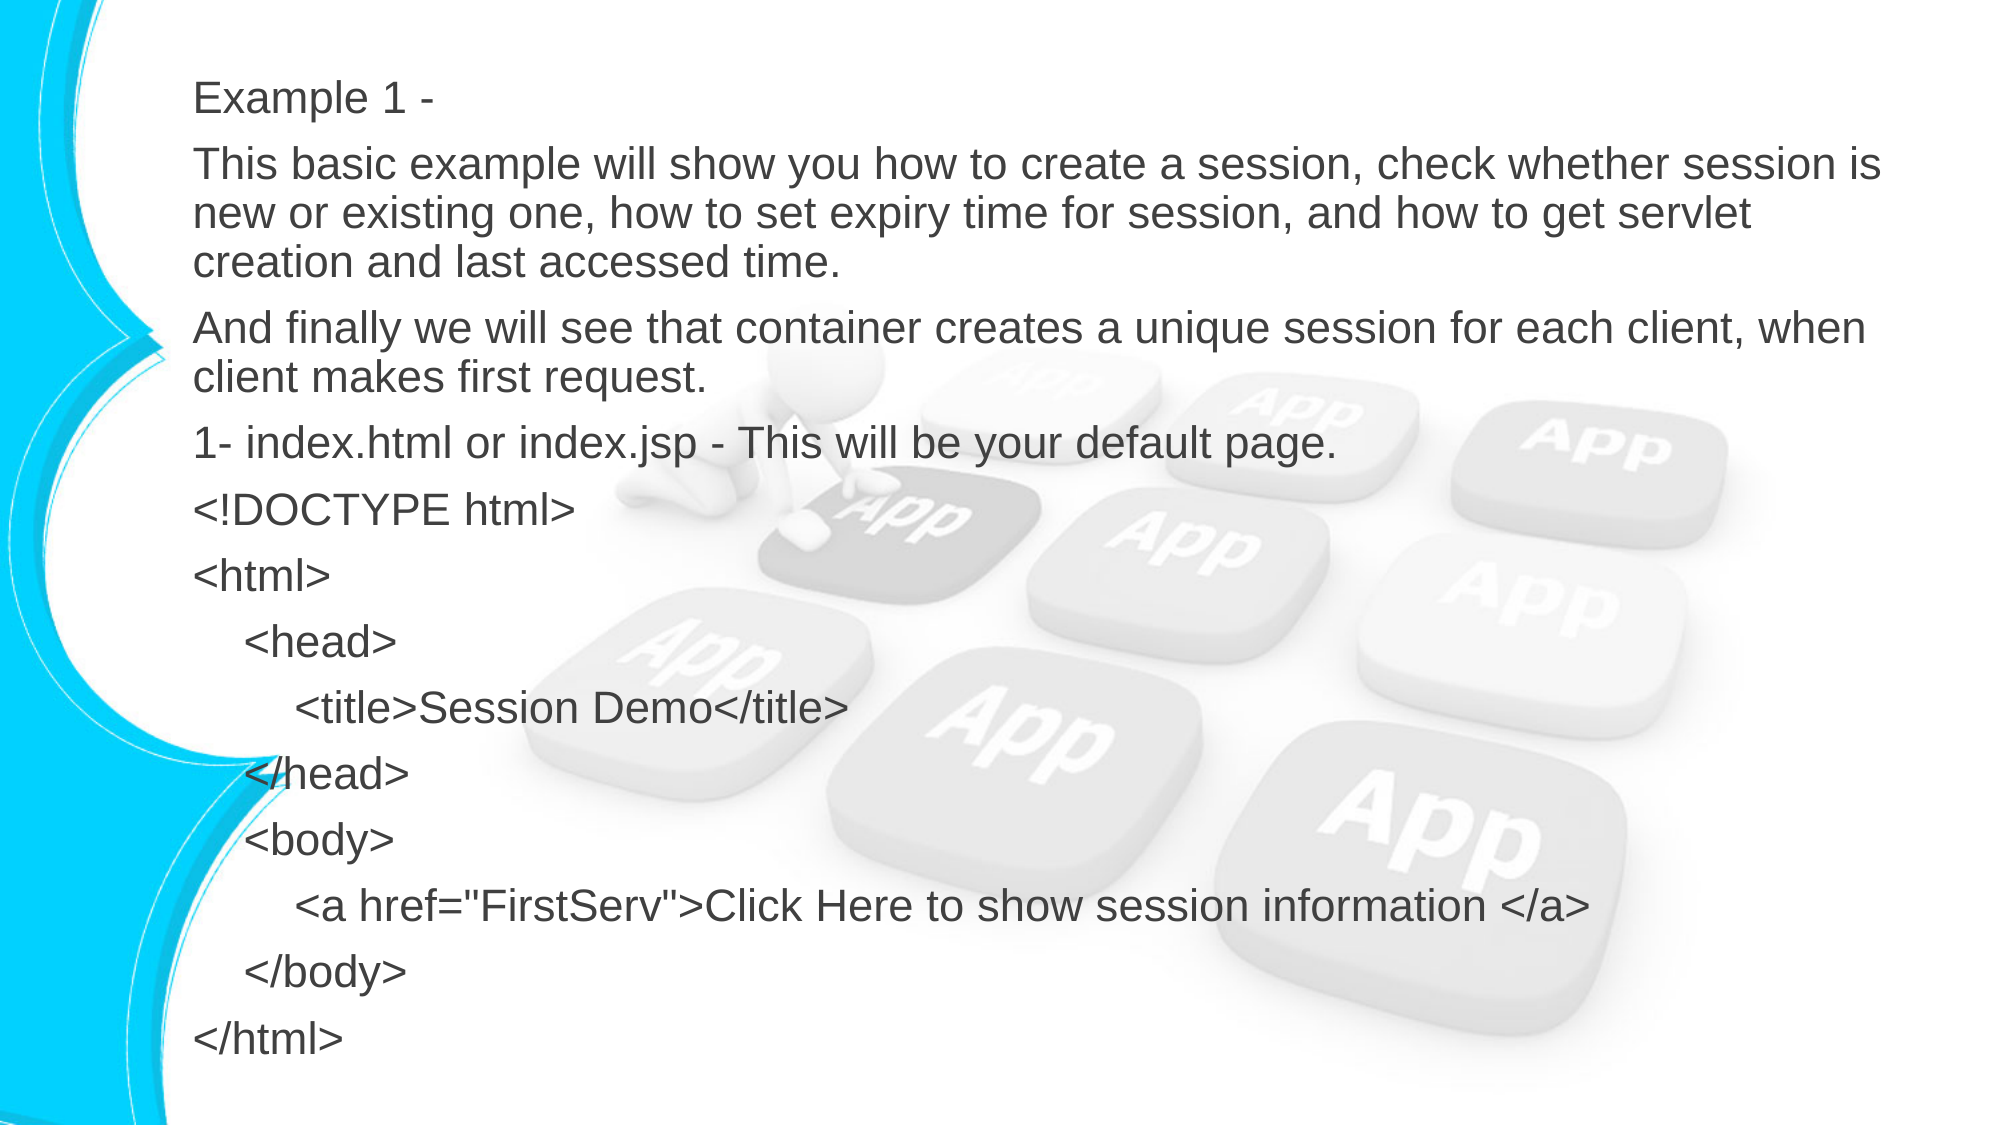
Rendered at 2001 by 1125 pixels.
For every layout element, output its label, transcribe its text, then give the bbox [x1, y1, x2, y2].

picture [0, 1118, 15, 1125]
picture [73, 52, 77, 62]
picture [0, 0, 2001, 1125]
list Example 1 - This basic example will show you how to create a session, check whether session is new or existing one, how to set expiry time for session, and how to get servlet creation and last accessed time. And finally we will see that container creates a unique session for each client, when client makes first request. 1- index.html or index.jsp - This will be your default page. <!DOCTYPE html> <html> <head> <title>Session Demo</title> </head> <body> <a href="FirstServ">Click Here to show session information </a> </body> </html> [177, 66, 1899, 1072]
